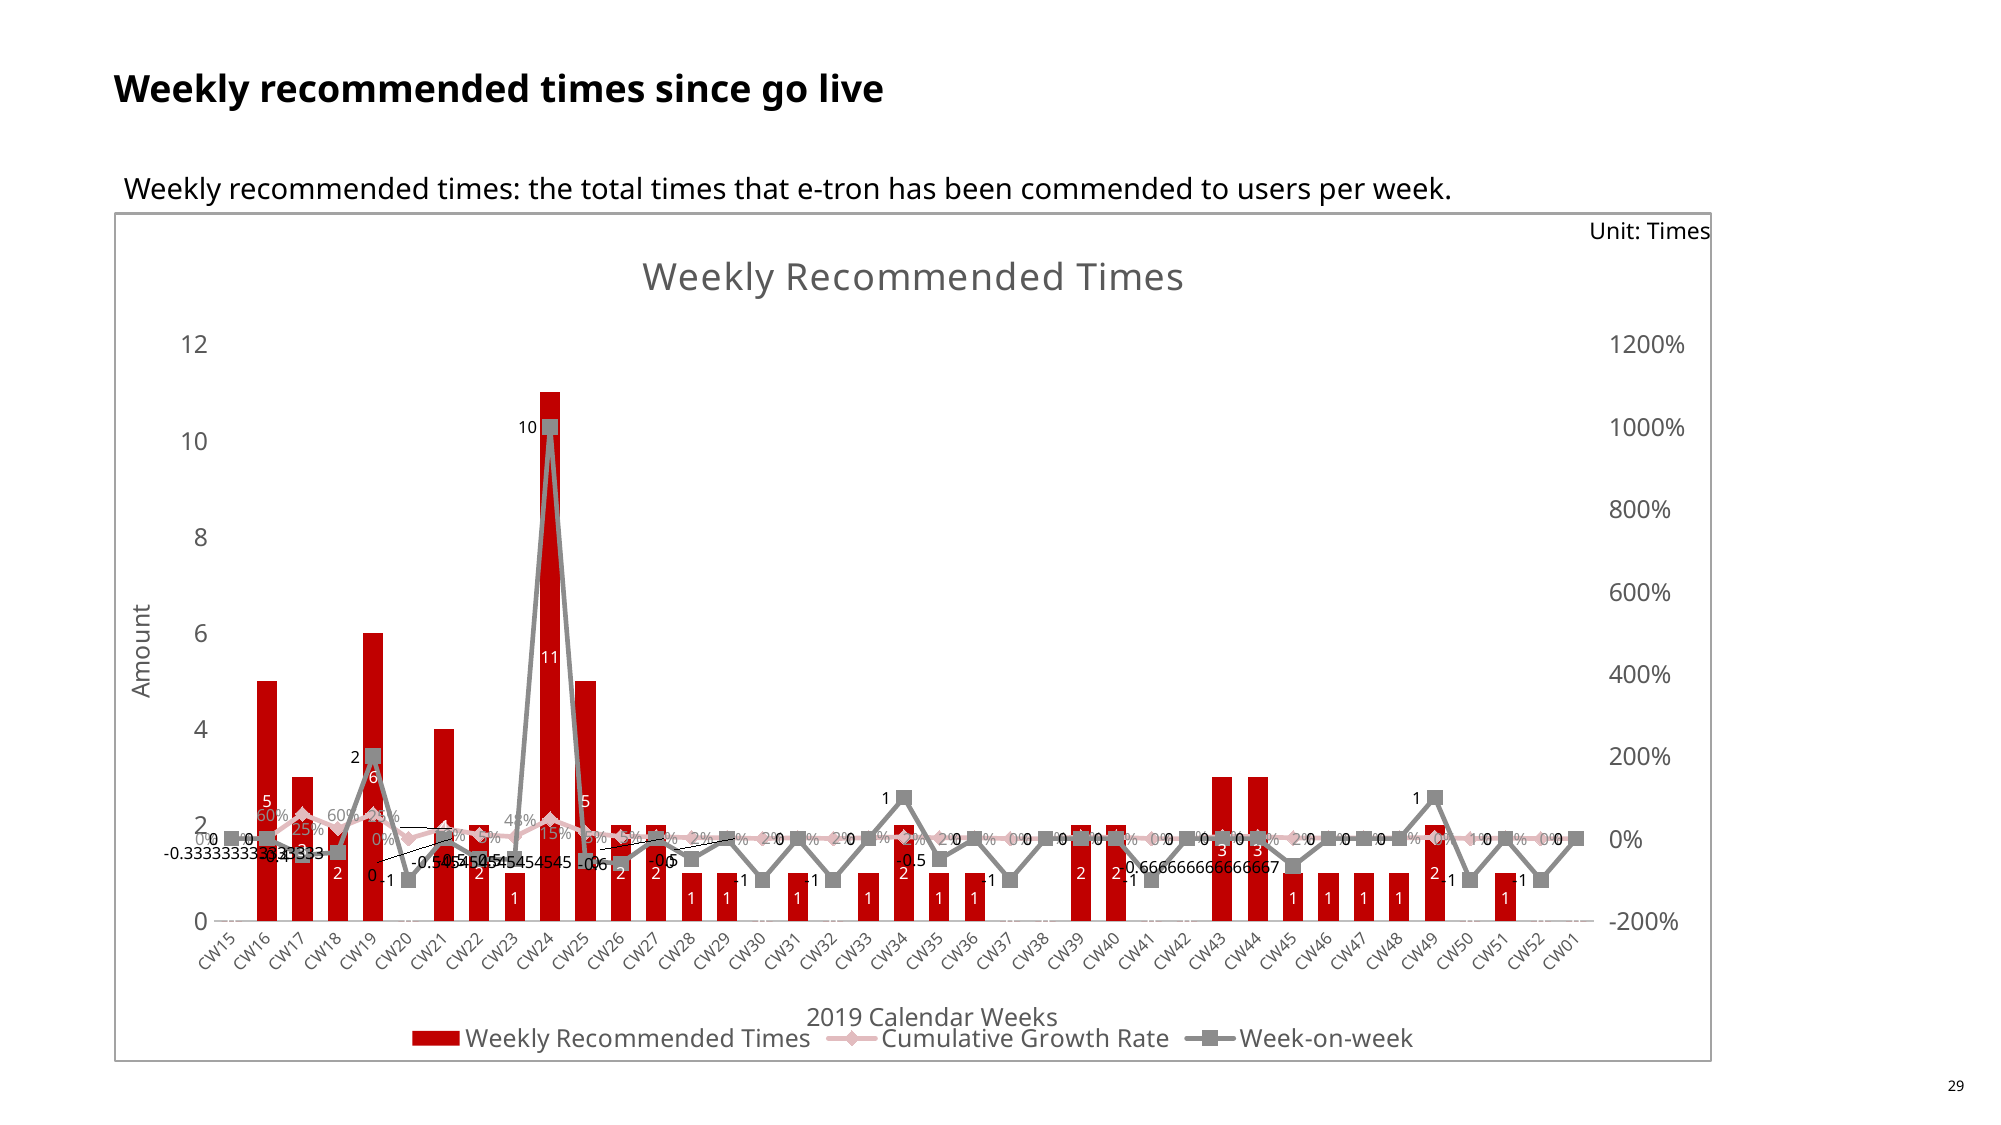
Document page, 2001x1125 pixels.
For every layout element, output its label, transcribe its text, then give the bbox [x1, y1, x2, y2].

title Weekly recommended times since go live [114, 60, 1975, 161]
text_box Weekly recommended times: the total times that e-tron has been commended to users per week. [123, 166, 1454, 206]
chart [114, 212, 1713, 1063]
